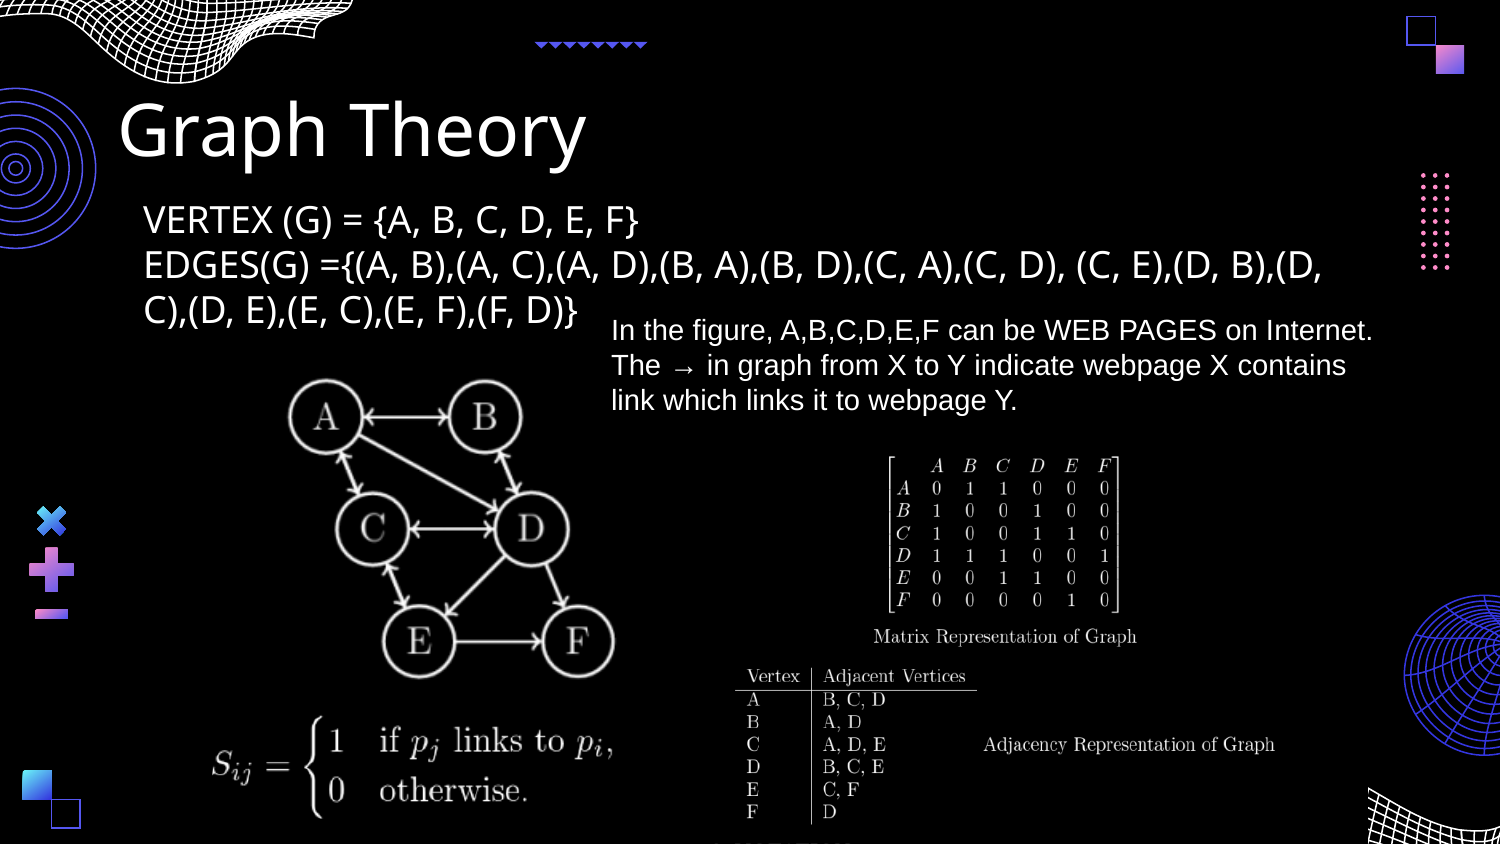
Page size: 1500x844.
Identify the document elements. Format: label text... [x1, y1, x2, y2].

title Graph Theory [116, 88, 1383, 167]
list VERTEX (G) = {A, B, C, D, E, F} EDGES(G) ={(A, B),(A, C),(A, D),(B, A),(B, D),(C, A),(C, D), (C, E),(D, B),(D, C),(D, E),(E, C),(E, F),(F, D)} [118, 195, 1382, 756]
picture [194, 350, 1369, 844]
text_box In the figure, A,B,C,D,E,F can be WEB PAGES on Internet. The → in graph from X to Y indicate webpage X contains link which links it to webpage Y. [596, 303, 1402, 424]
